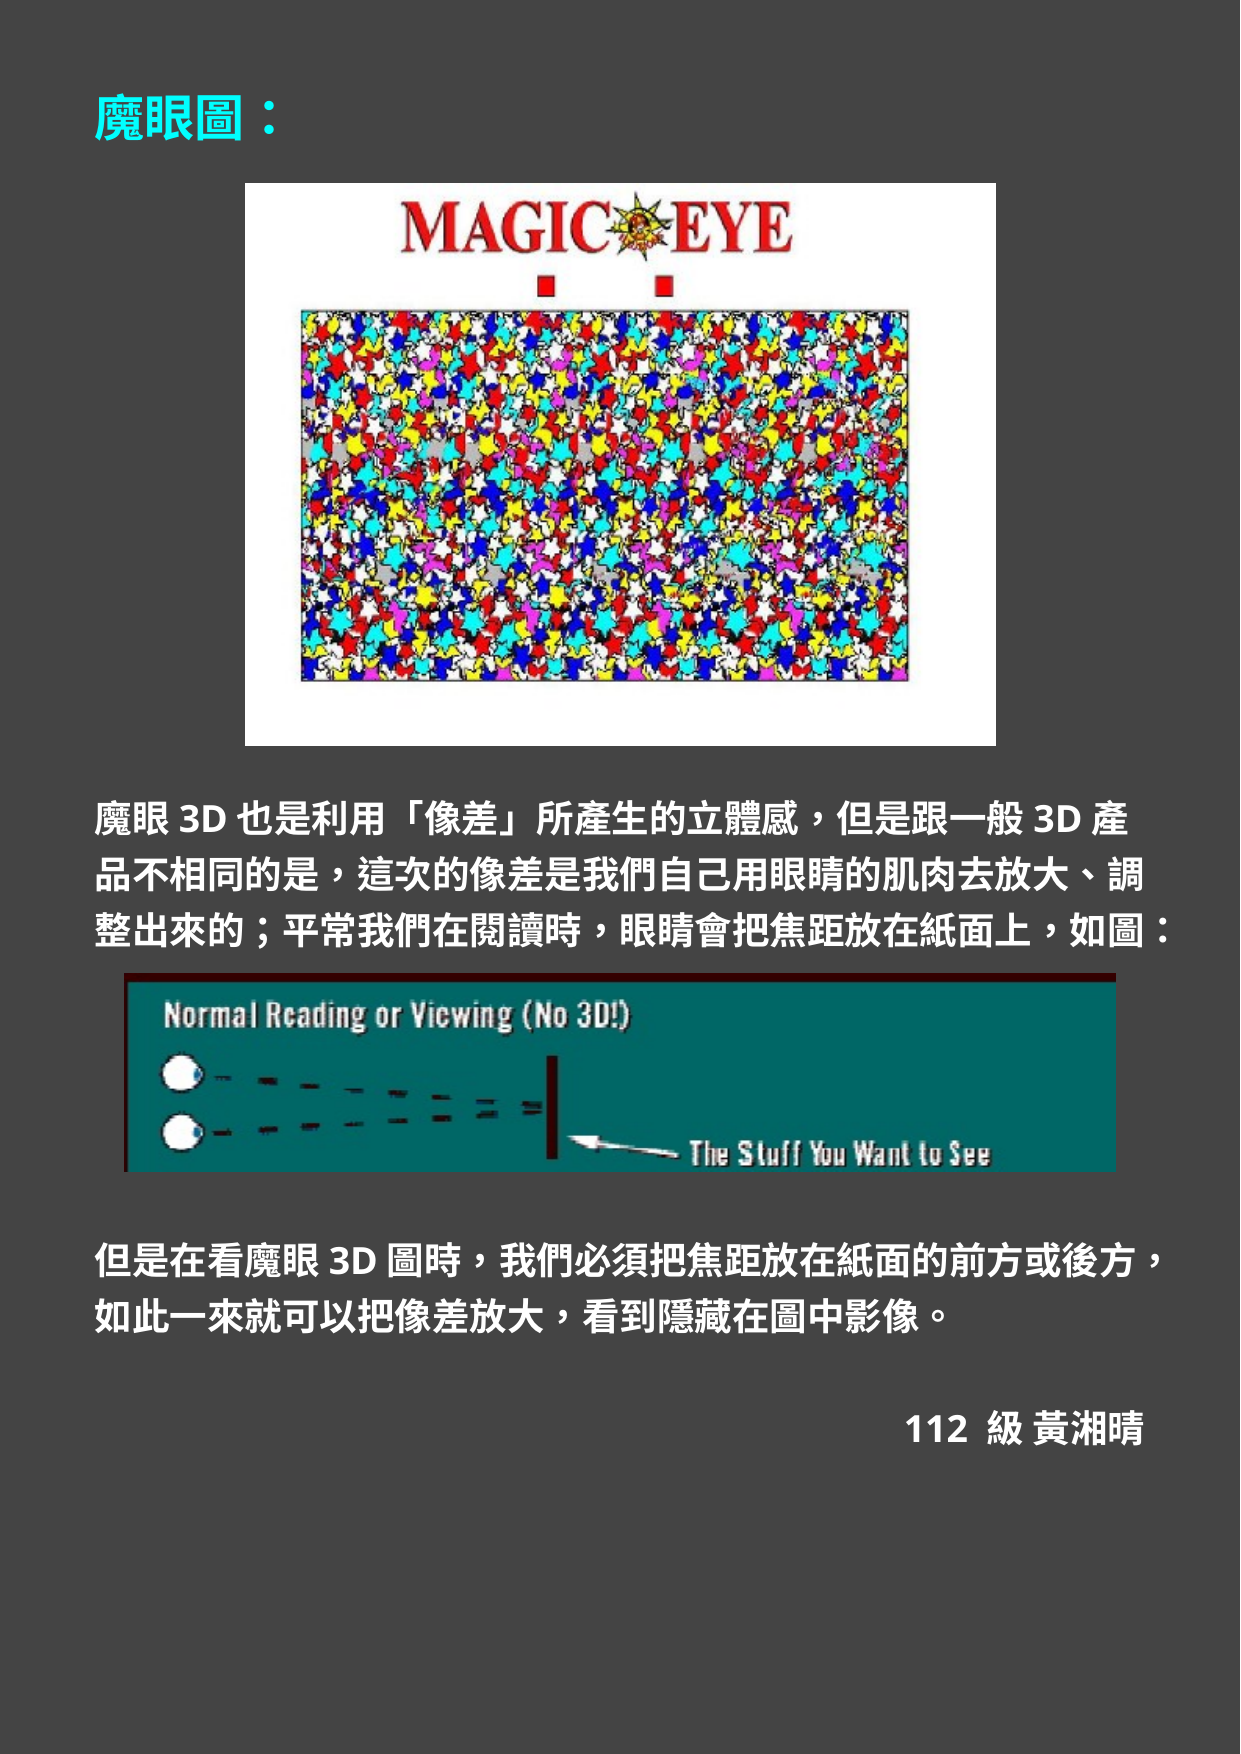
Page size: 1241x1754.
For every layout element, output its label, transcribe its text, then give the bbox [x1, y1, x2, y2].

text_box 魔眼圖： 魔眼3D也是利用「像差」所產生的立體感，但是跟一般3D產品不相同的是，這次的像差是我們自己用眼睛的肌肉去放大、調整出來的；平常我們在閱讀時，眼睛會把焦距放在紙面上，如圖： [79, 64, 1161, 960]
text_box 但是在看魔眼3D圖時，我們必須把焦距放在紙面的前方或後方，如此一來就可以把像差放大，看到隱藏在圖中影像。 112 級 黃湘晴 [79, 1218, 1161, 1458]
picture [124, 973, 1116, 1172]
picture [244, 183, 996, 746]
